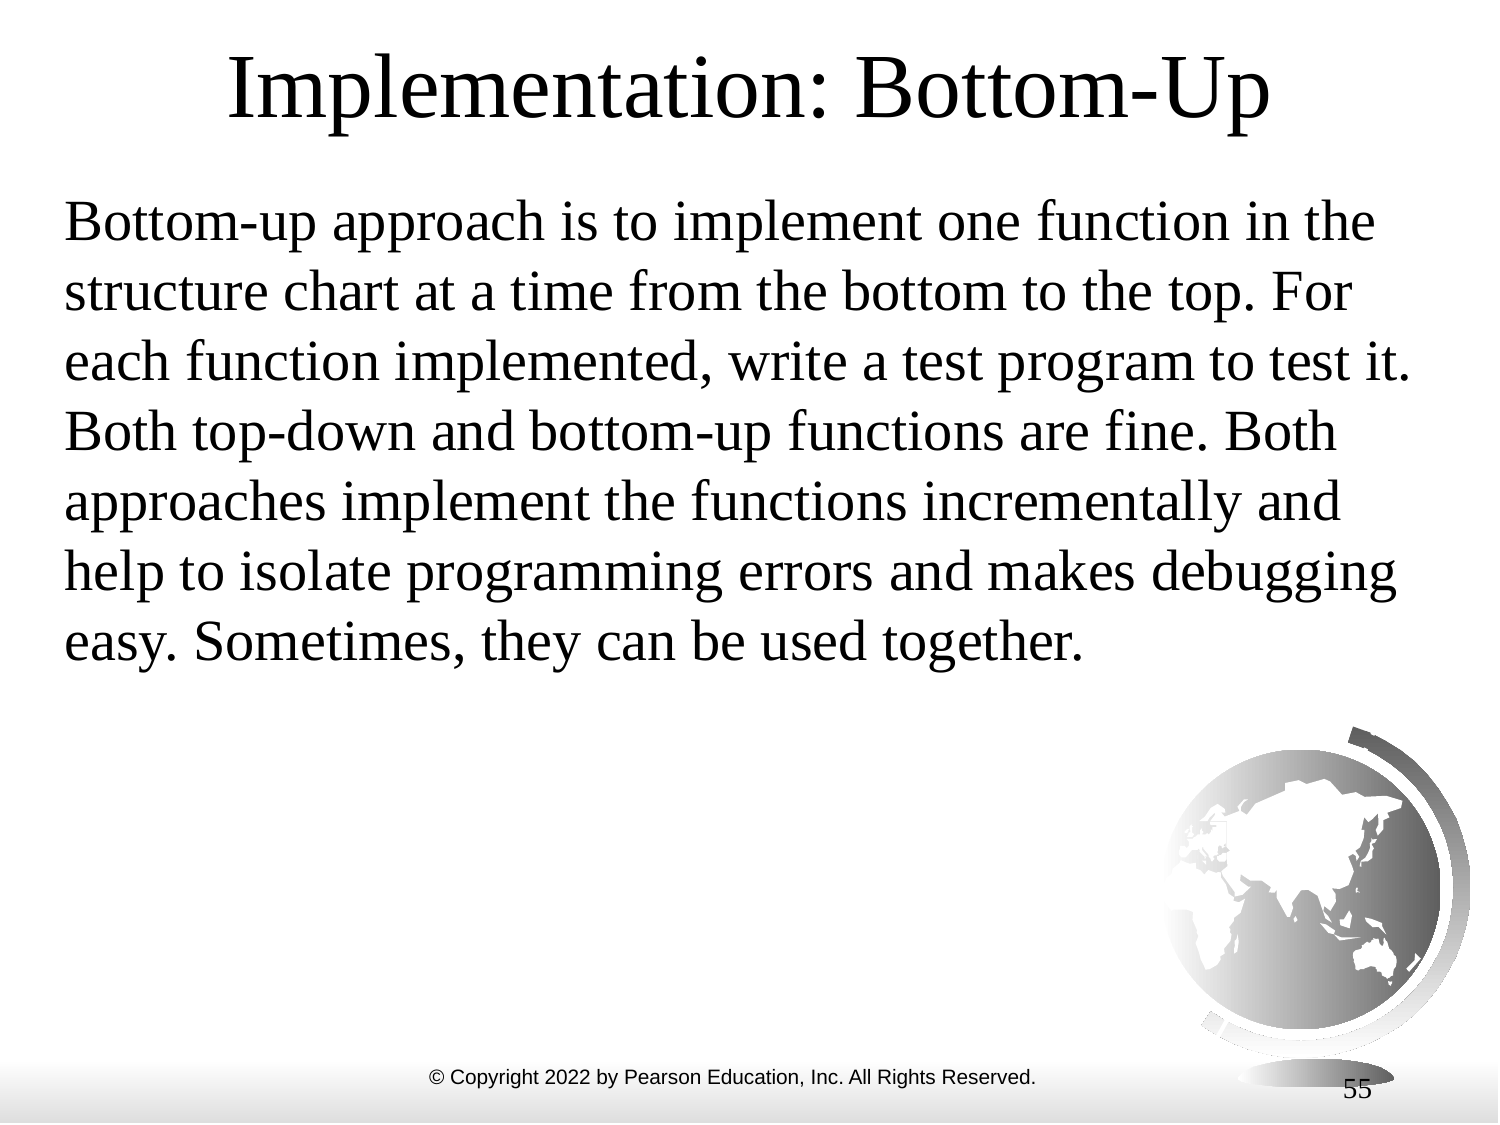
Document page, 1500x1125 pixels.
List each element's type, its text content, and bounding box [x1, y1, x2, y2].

text_box Bottom-up approach is to implement one function in the structure chart at a time from the bottom to the top. For each function implemented, write a test program to test it. Both top-down and bottom-up functions are fine. Both approaches implement the functions incrementally and help to isolate programming errors and makes debugging easy. Sometimes, they can be used together. [50, 174, 1450, 680]
list [112, 680, 1388, 947]
title Implementation: Bottom-Up [112, 37, 1388, 125]
slide_number 55 [1074, 1049, 1388, 1125]
